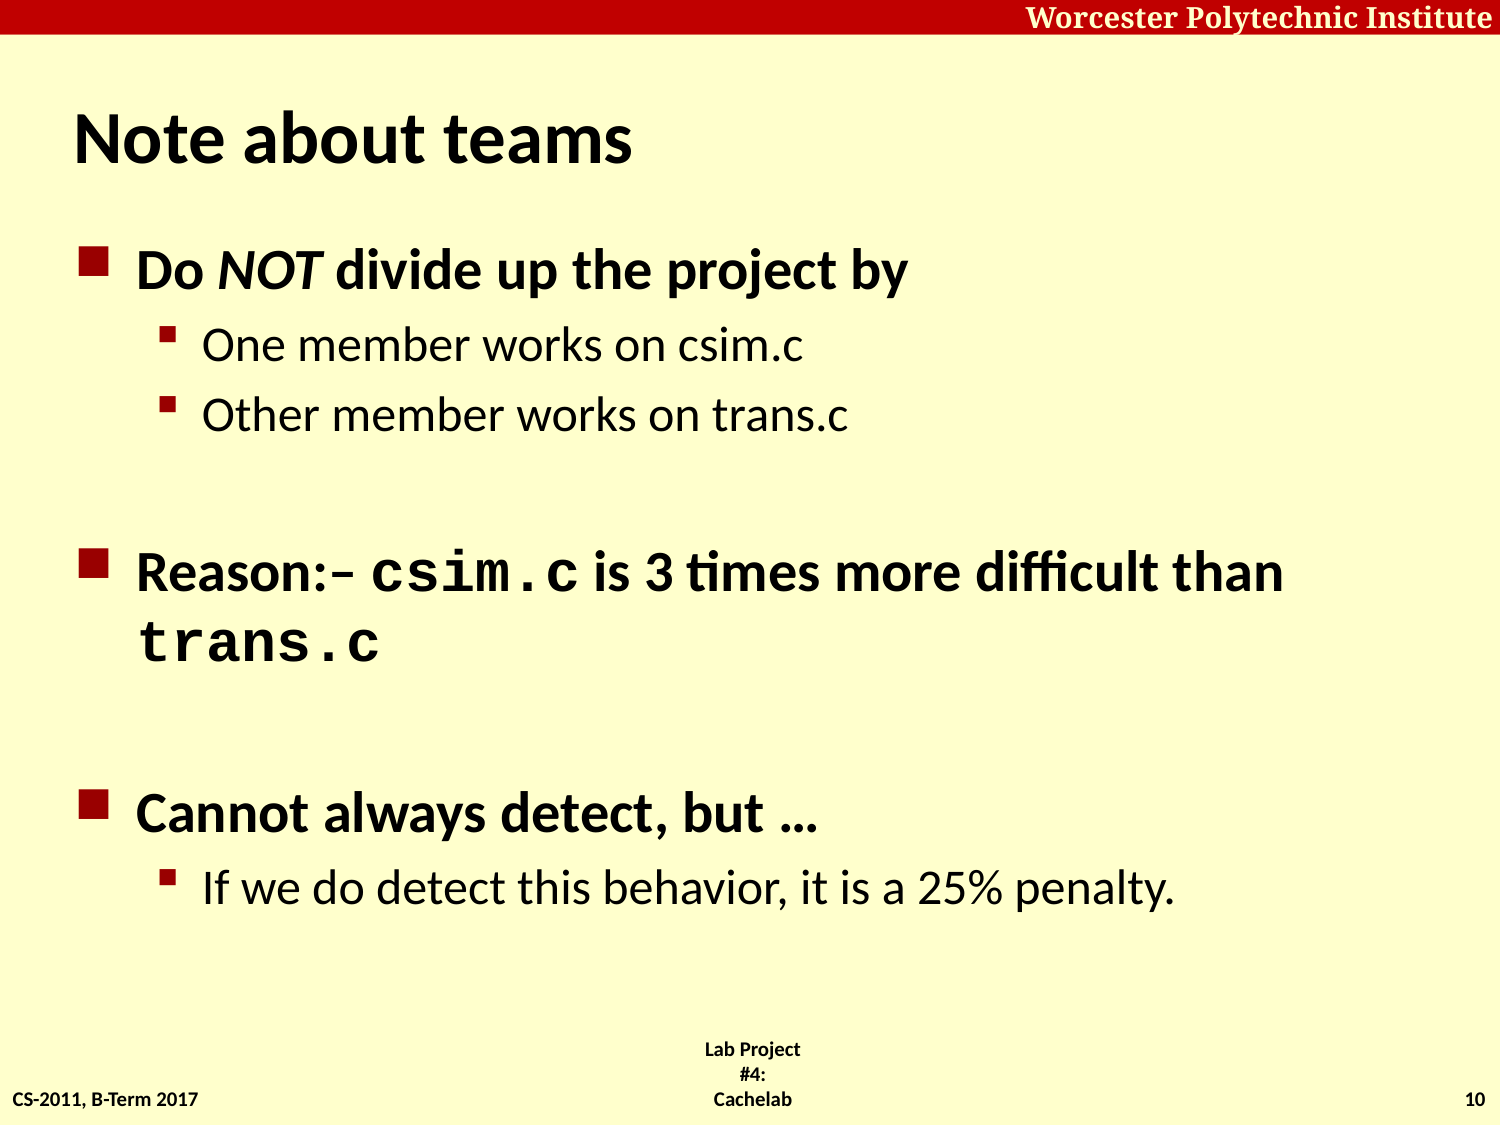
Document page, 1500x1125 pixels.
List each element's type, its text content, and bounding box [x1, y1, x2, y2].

footer Lab Project #4: Cachelab [691, 1084, 809, 1111]
list Do NOT divide up the project by One member works on csim.c Other member works on trans.c Reason:– csim.c is 3 times more difficult than trans.c Cannot always detect, but … If we do detect this behavior, it is a 25% penalty. [64, 223, 1361, 1040]
slide_number 10 [1460, 1085, 1486, 1111]
title Note about teams [58, 71, 1305, 197]
slide_number CS-2011, B-Term 2017 [12, 1085, 205, 1111]
